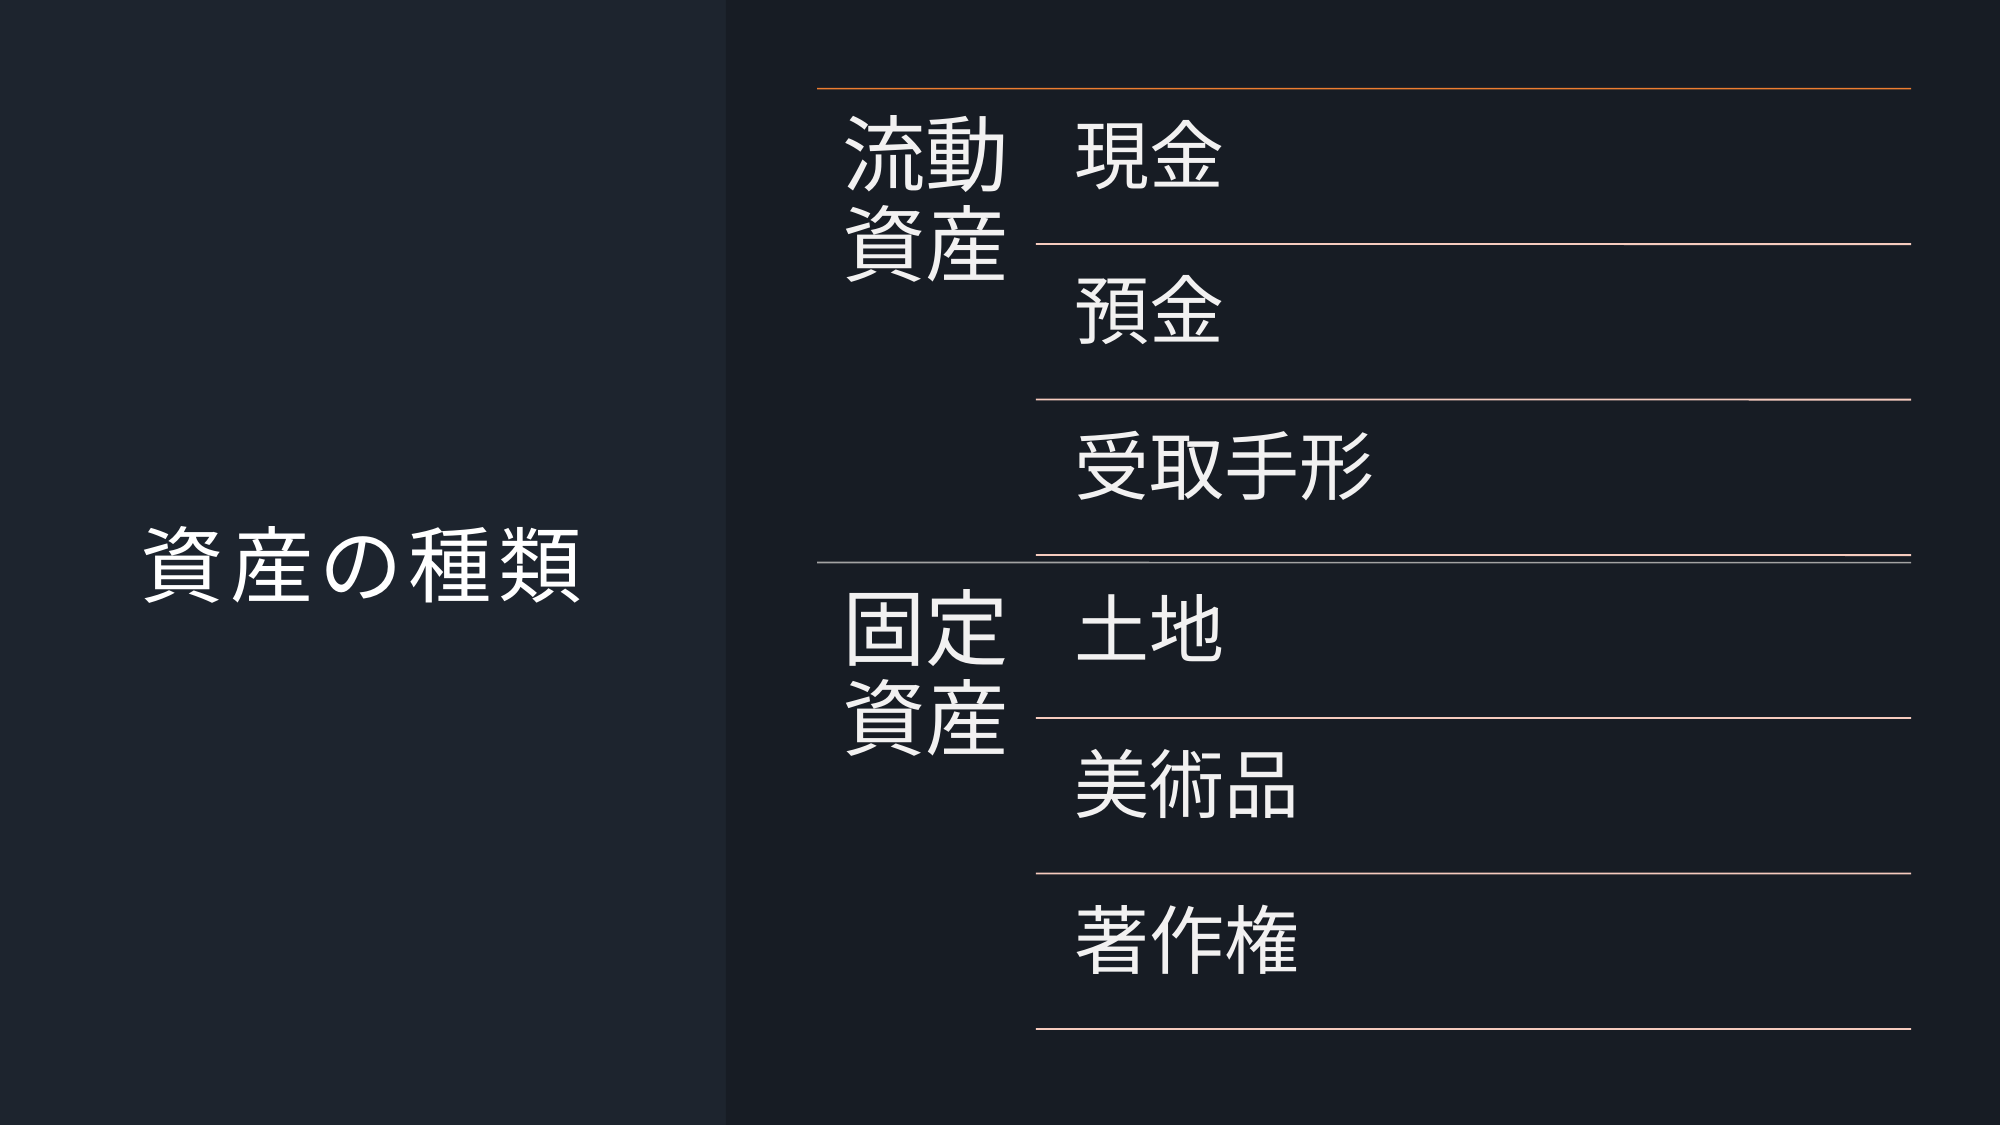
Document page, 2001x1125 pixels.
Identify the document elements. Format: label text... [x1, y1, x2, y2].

title 資産の種類 [88, 177, 634, 947]
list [816, 88, 1912, 1037]
text_box [725, 0, 2000, 1125]
text_box [0, 0, 725, 1125]
